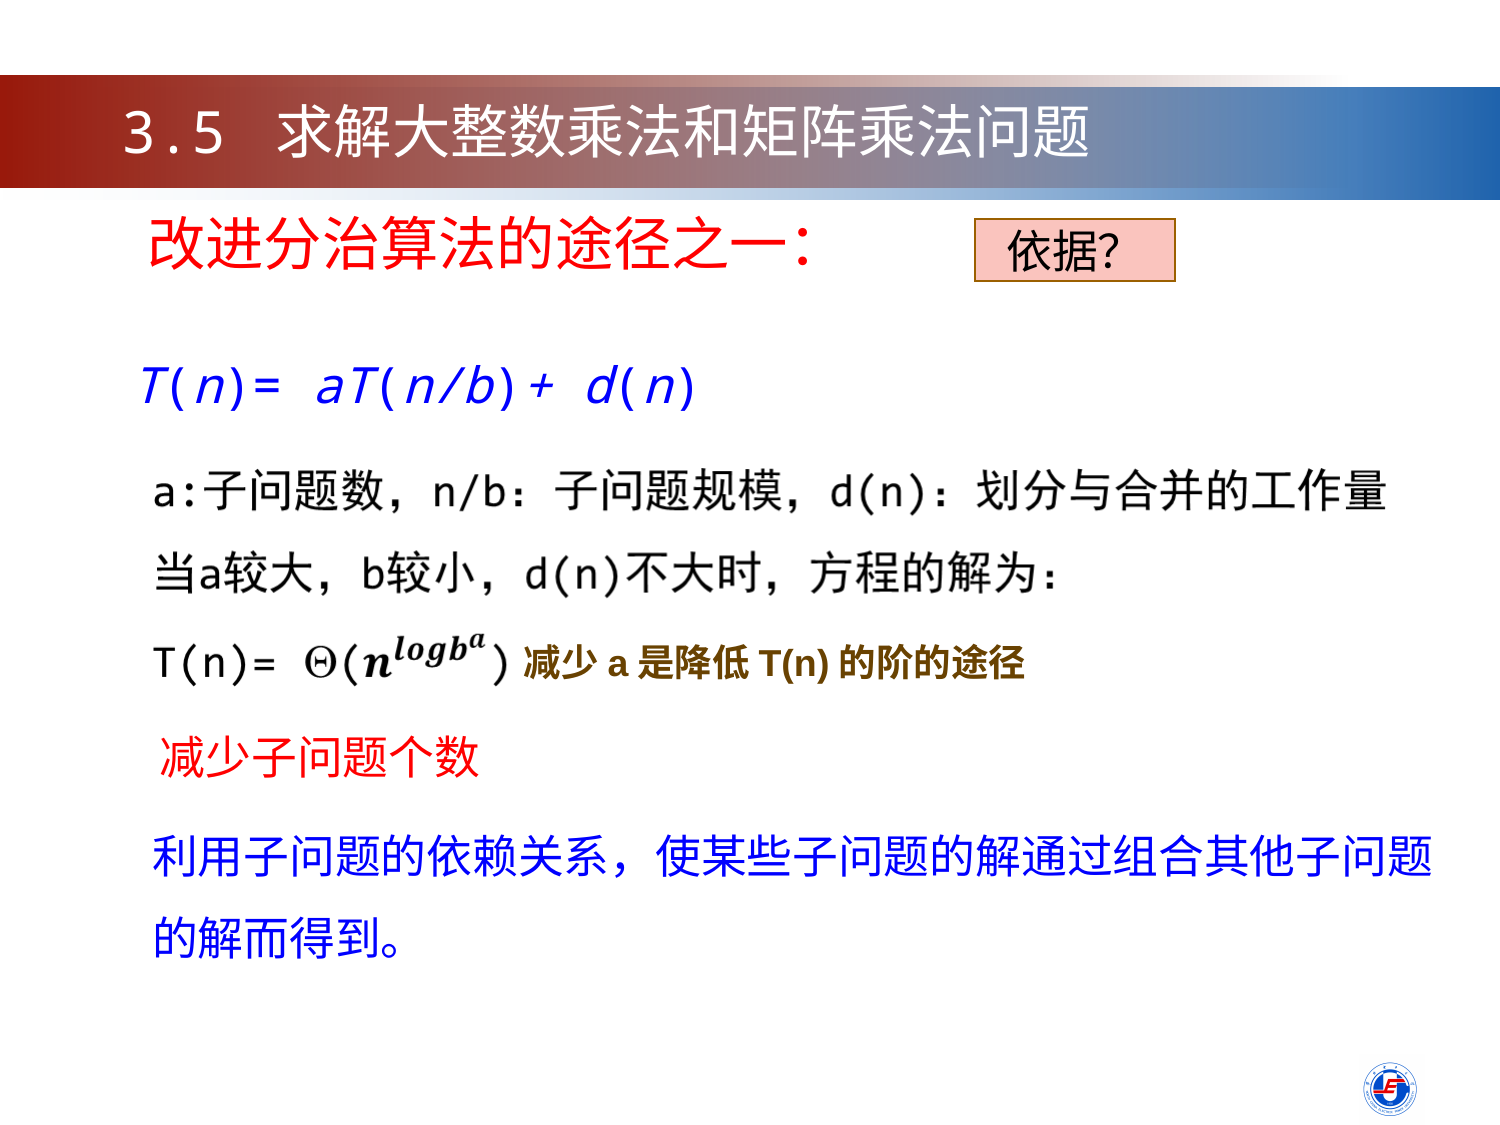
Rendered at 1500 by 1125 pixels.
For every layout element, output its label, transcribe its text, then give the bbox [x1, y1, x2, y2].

picture [1359, 1054, 1425, 1125]
text_box 依据？ [974, 218, 1176, 282]
text_box T(n)= aT(n/b)+ d(n) [117, 334, 718, 421]
text_box 利用子问题的依赖关系，使某些子问题的解通过组合其他子问题的解而得到。 [137, 792, 1450, 973]
text_box 3.5 求解大整数乘法和矩阵乘法问题 [90, 87, 1122, 173]
text_box 减少a是降低T(n)的阶的途径 [508, 631, 1041, 691]
text_box [137, 436, 1450, 698]
text_box 减少子问题个数 [145, 721, 496, 792]
text_box 改进分治算法的途径之一： [74, 199, 920, 286]
